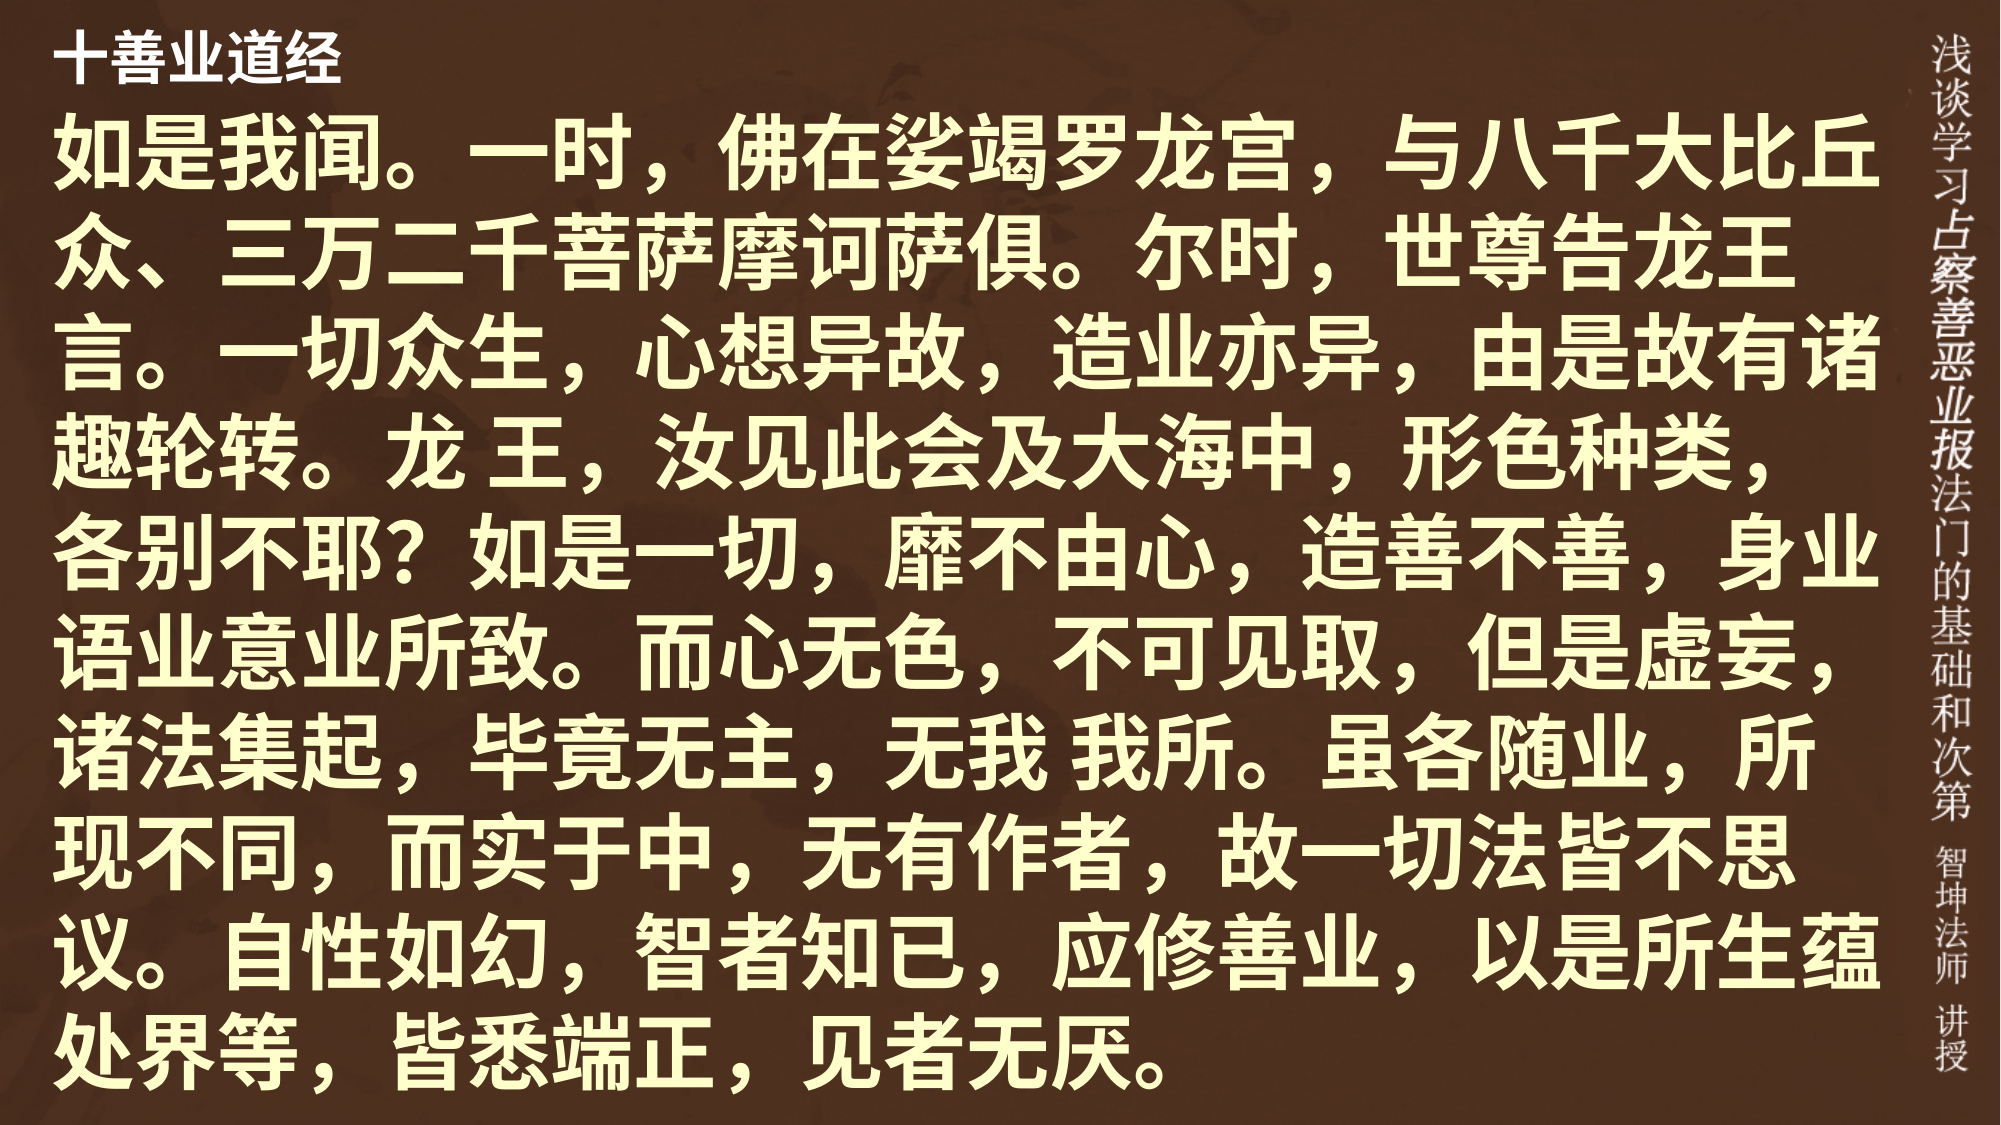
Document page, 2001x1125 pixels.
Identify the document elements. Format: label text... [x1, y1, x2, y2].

text_box 如是我闻。一时，佛在娑竭罗龙宫，与八千大比丘众、三万二千菩萨摩诃萨俱。尔时，世尊告龙王言。一切众生，心想异故，造业亦异，由是故有诸趣轮转。龙 王，汝见此会及大海中，形色种类，各别不耶？如是一切，靡不由心，造善不善，身业语业意业所致。而心无色，不可见取，但是虚妄，诸法集起，毕竟无主，无我 我所。虽各随业，所现不同，而实于中，无有作者，故一切法皆不思议。自性如幻，智者知已，应修善业，以是所生蕴处界等，皆悉端正，见者无厌。 [36, 92, 1914, 1108]
picture [0, 0, 2001, 1125]
title 十善业道经 [36, 21, 1914, 92]
